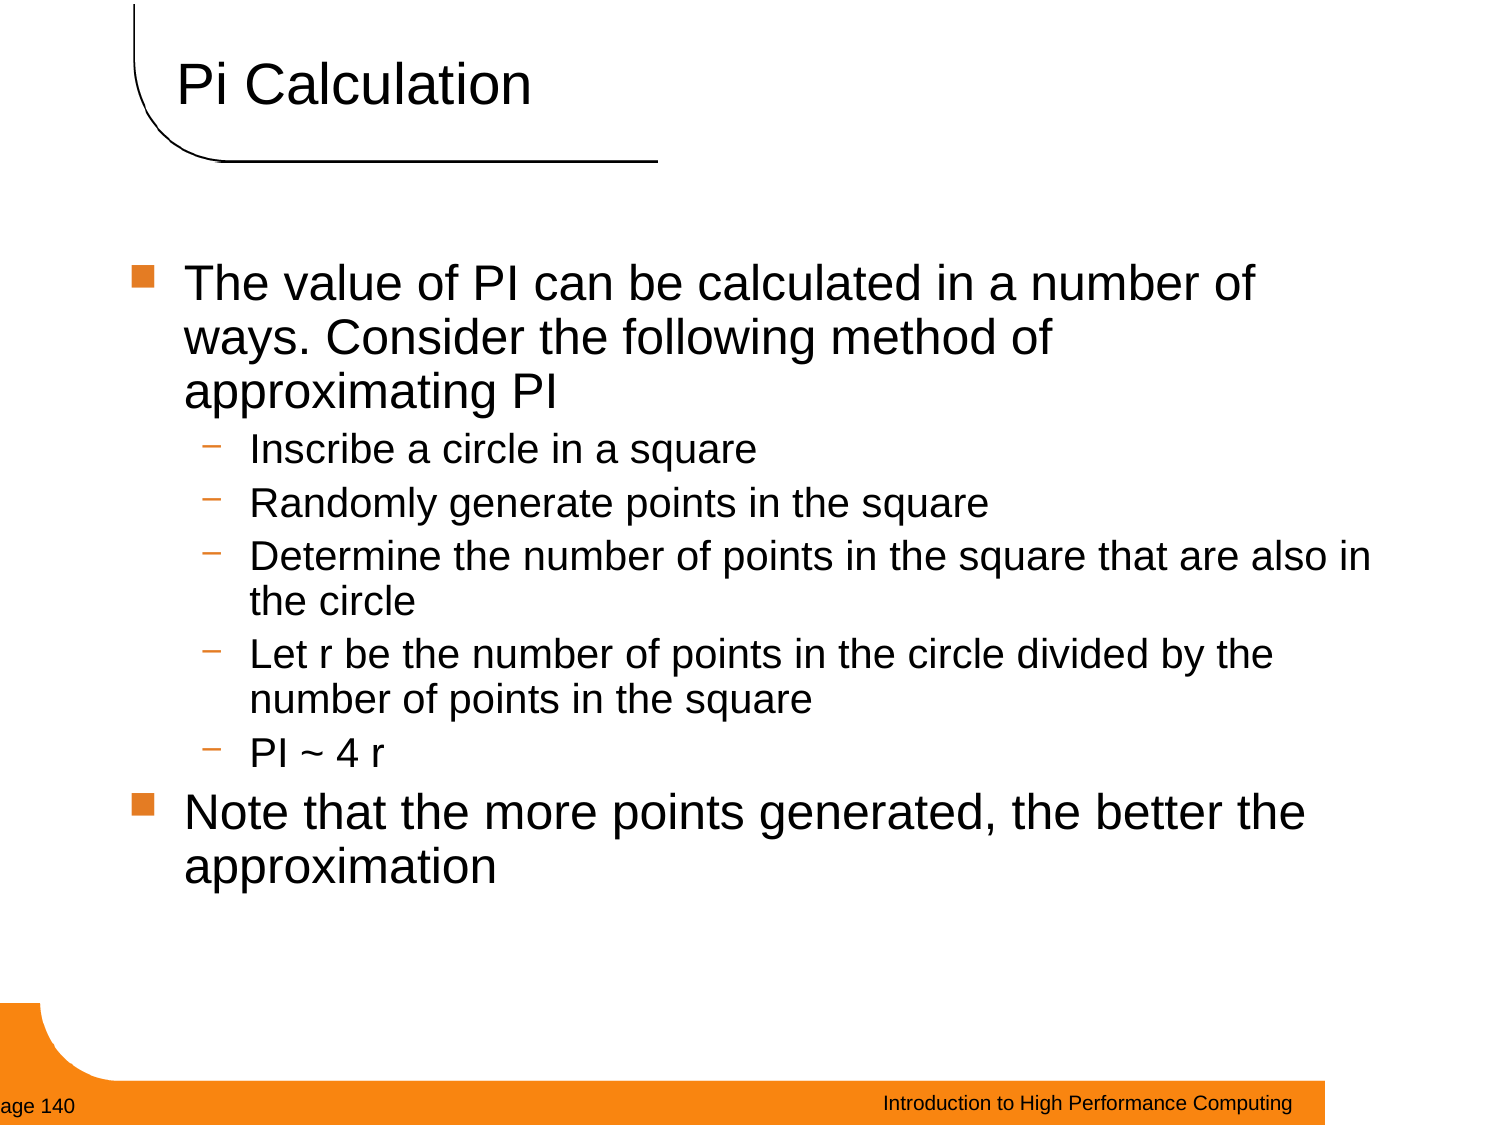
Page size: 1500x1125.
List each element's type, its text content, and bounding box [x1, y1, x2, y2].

picture [133, 4, 658, 163]
title Pi Calculation [161, 12, 1437, 151]
picture [0, 1003, 1325, 1125]
list The value of PI can be calculated in a number of ways. Consider the following method of approximating PI Inscribe a circle in a square Randomly generate points in the square Determine the number of points in the square that are also in the circle Let r be the number of points in the circle divided by the number of points in the square PI ~ 4 r Note that the more points generated, the better the approximation [112, 249, 1388, 976]
